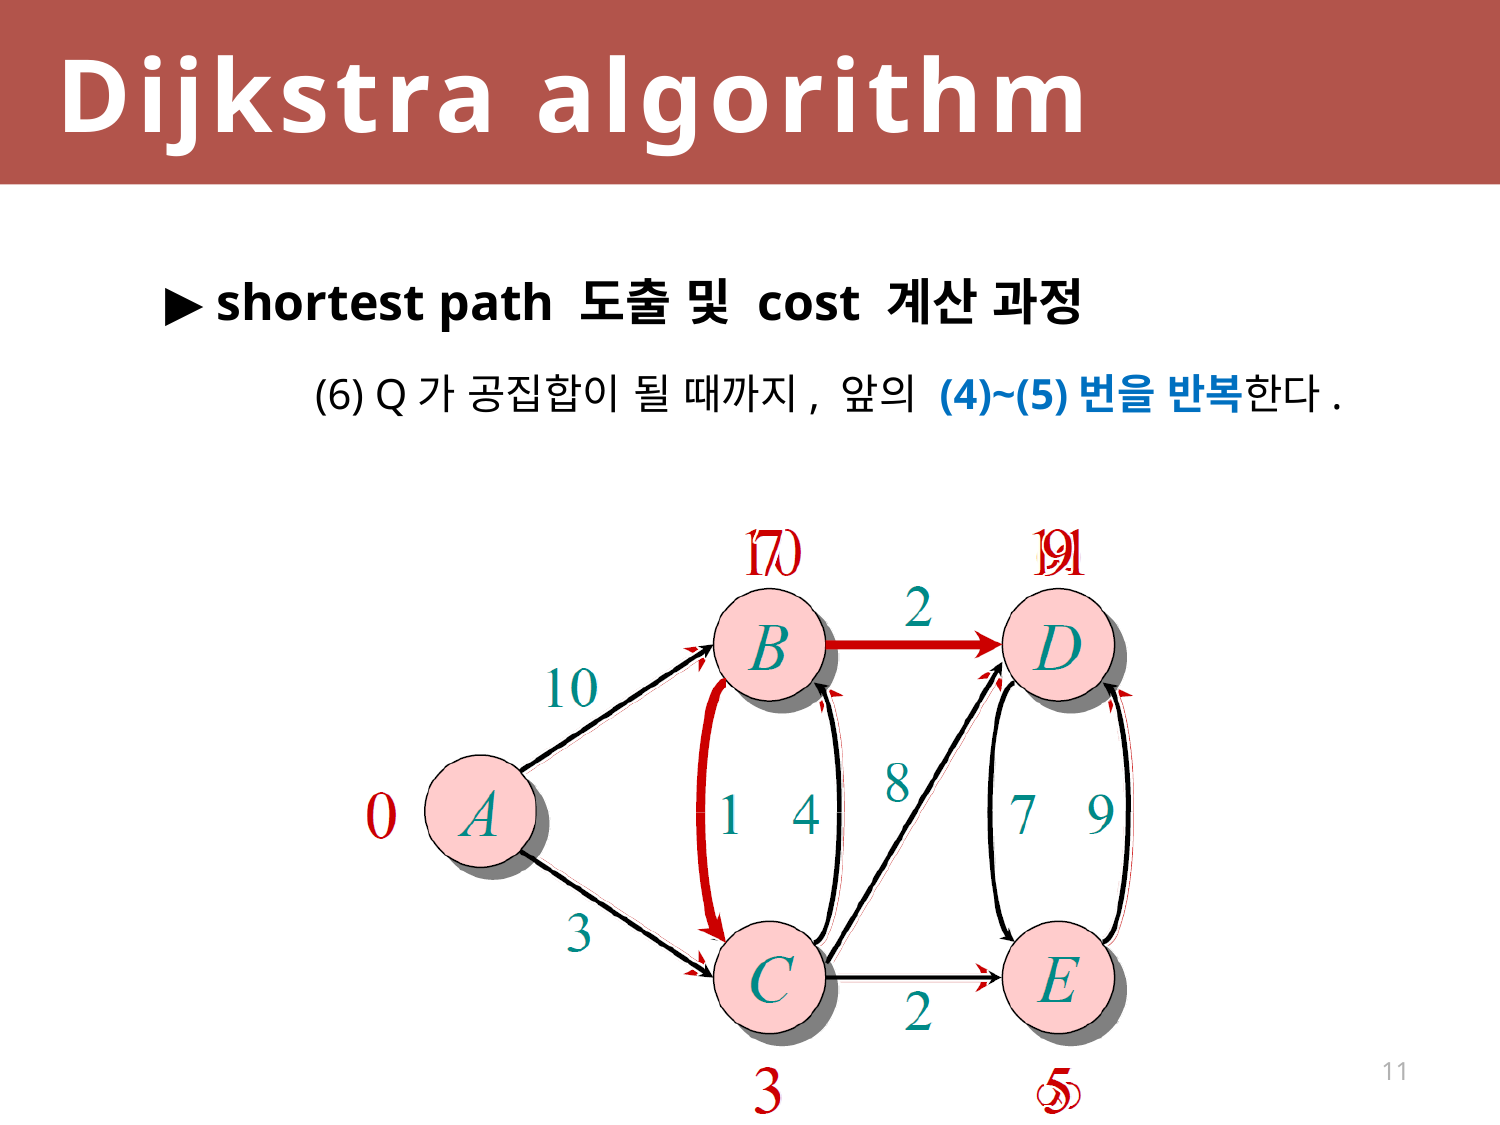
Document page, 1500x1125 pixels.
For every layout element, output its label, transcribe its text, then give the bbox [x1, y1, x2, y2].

text_box ▶ shortest path 도출 및 cost 계산 과정 (6) Q가 공집합이 될 때까지, 앞의 (4)~(5)번을 반복한다. [74, 262, 1425, 1005]
text_box Dijkstra algorithm [41, 0, 1459, 185]
slide_number 11 [1171, 1042, 1425, 1103]
picture [337, 519, 1164, 1125]
